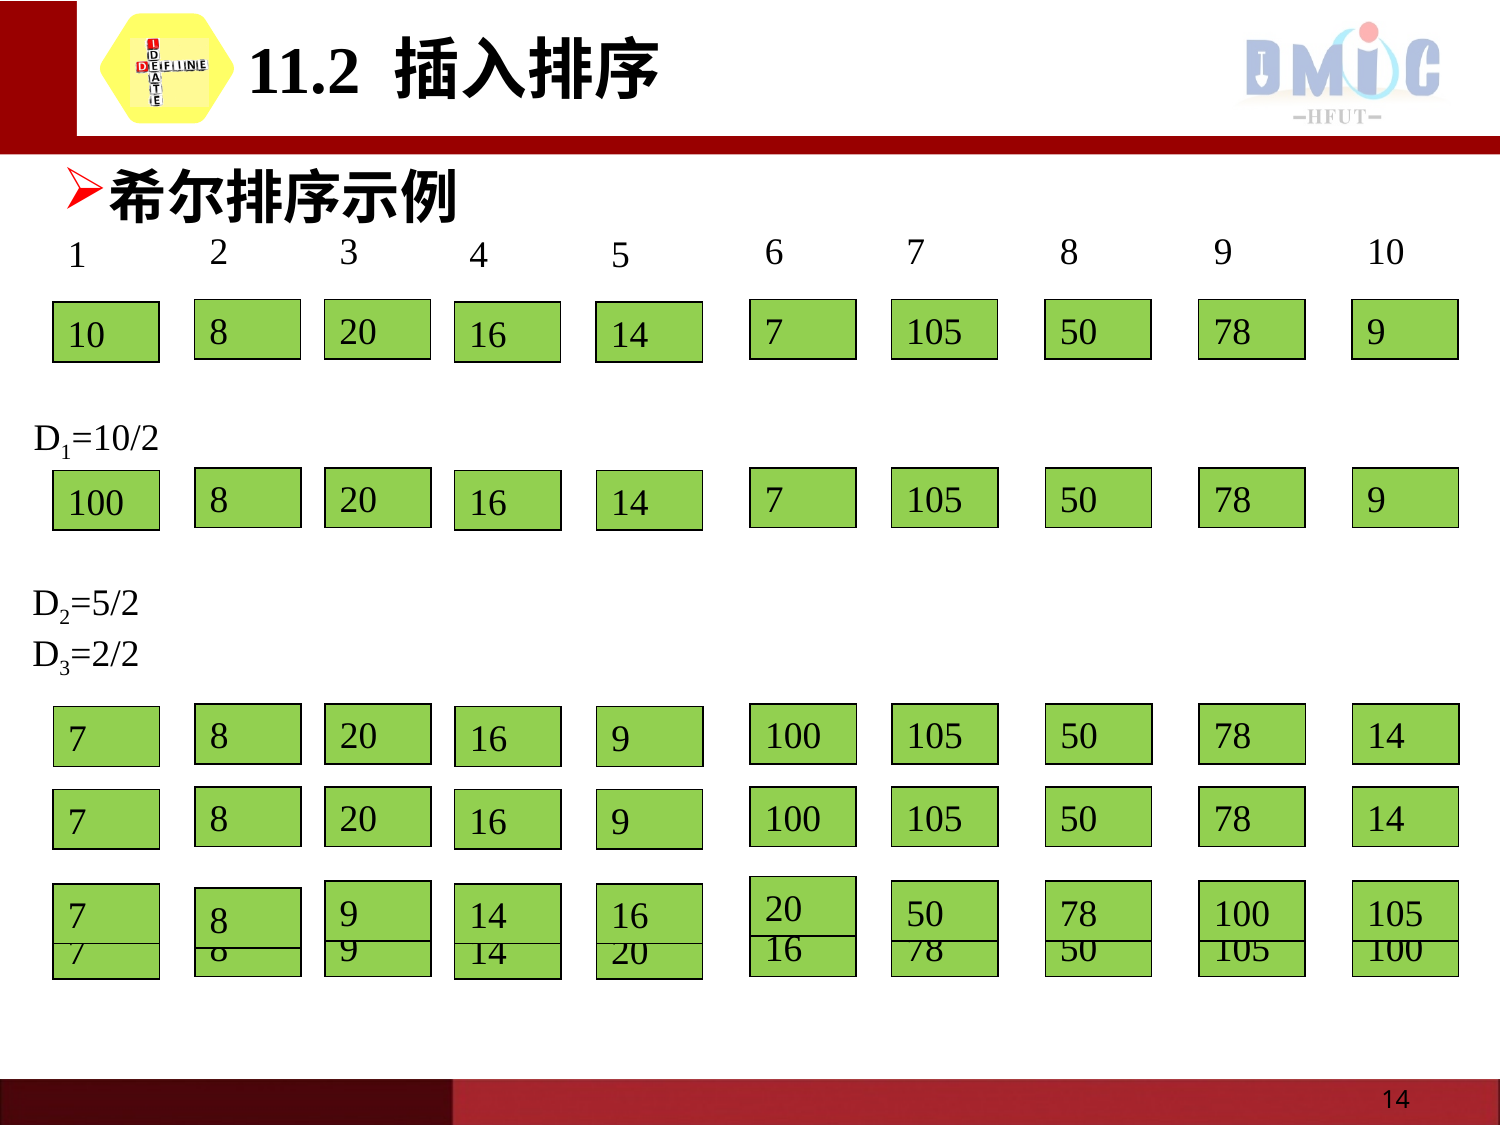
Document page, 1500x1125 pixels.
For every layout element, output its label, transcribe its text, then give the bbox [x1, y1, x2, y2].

text_box 16 [454, 706, 562, 767]
text_box 16 [454, 470, 561, 531]
text_box 9 [596, 789, 703, 850]
text_box 10 [52, 302, 160, 362]
text_box [1210, 21, 1472, 132]
text_box 8 [194, 948, 301, 977]
text_box 14 [1352, 786, 1459, 847]
text_box 100 [750, 786, 857, 847]
text_box 50 [1045, 786, 1152, 847]
text_box 20 [324, 467, 431, 528]
text_box 100 [1198, 881, 1306, 941]
text_box 9 [1352, 299, 1459, 360]
text_box 105 [1352, 881, 1459, 941]
text_box 20 [324, 299, 431, 360]
text_box 50 [891, 881, 998, 941]
text_box 78 [891, 941, 998, 977]
text_box 78 [1045, 881, 1152, 941]
text_box 8 [194, 299, 301, 360]
text_box 8 [1045, 219, 1152, 280]
text_box D1=10/2 [18, 405, 214, 472]
text_box 105 [1198, 941, 1306, 977]
text_box 2 [194, 239, 301, 280]
text_box D2=5/2 [17, 570, 307, 636]
text_box 16 [750, 937, 857, 977]
text_box 7 [53, 789, 160, 850]
text_box 50 [1045, 299, 1152, 360]
text_box 14 [596, 470, 703, 531]
text_box 7 [53, 883, 160, 944]
text_box 105 [891, 786, 998, 847]
text_box 9 [324, 941, 431, 977]
text_box 14 [596, 302, 703, 362]
text_box 20 [596, 944, 703, 980]
picture [0, 1079, 1500, 1125]
text_box 105 [891, 704, 999, 764]
text_box 20 [324, 786, 431, 847]
text_box 9 [1198, 219, 1306, 280]
text_box 7 [53, 944, 160, 980]
text_box 14 [454, 883, 561, 944]
text_box 10 [1352, 219, 1459, 280]
text_box 5 [596, 222, 703, 282]
text_box 7 [891, 219, 998, 280]
text_box 6 [750, 219, 857, 280]
text_box 7 [750, 467, 857, 528]
text_box 1 [53, 239, 160, 282]
text_box 8 [194, 467, 301, 528]
text_box 100 [53, 470, 160, 531]
text_box 3 [324, 239, 431, 280]
text_box 78 [1198, 299, 1305, 360]
text_box 16 [596, 883, 703, 944]
slide_number 14 [1074, 1081, 1425, 1119]
text_box 8 [195, 704, 302, 764]
text_box D3=2/2 [17, 621, 266, 688]
text_box 14 [1352, 704, 1459, 764]
text_box 20 [750, 876, 857, 937]
text_box 9 [1352, 467, 1459, 528]
text_box 100 [750, 704, 857, 764]
text_box 50 [1045, 704, 1152, 764]
text_box 105 [891, 467, 998, 528]
text_box 4 [454, 222, 561, 282]
text_box 16 [454, 789, 561, 850]
text_box 50 [1045, 467, 1152, 528]
text_box 7 [749, 299, 856, 360]
text_box 50 [1045, 941, 1152, 977]
text_box 100 [1352, 941, 1459, 977]
text_box 9 [324, 881, 431, 941]
text_box 8 [194, 888, 301, 948]
text_box 78 [1198, 786, 1306, 847]
text_box 20 [324, 704, 432, 764]
text_box 105 [891, 299, 998, 360]
text_box 9 [596, 706, 703, 767]
text_box 16 [454, 302, 561, 362]
text_box 希尔排序示例 [47, 160, 474, 239]
text_box 14 [454, 944, 561, 980]
text_box 8 [194, 786, 301, 847]
text_box 7 [53, 706, 160, 767]
text_box 78 [1199, 704, 1306, 764]
text_box 78 [1198, 467, 1306, 528]
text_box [0, 13, 1164, 143]
